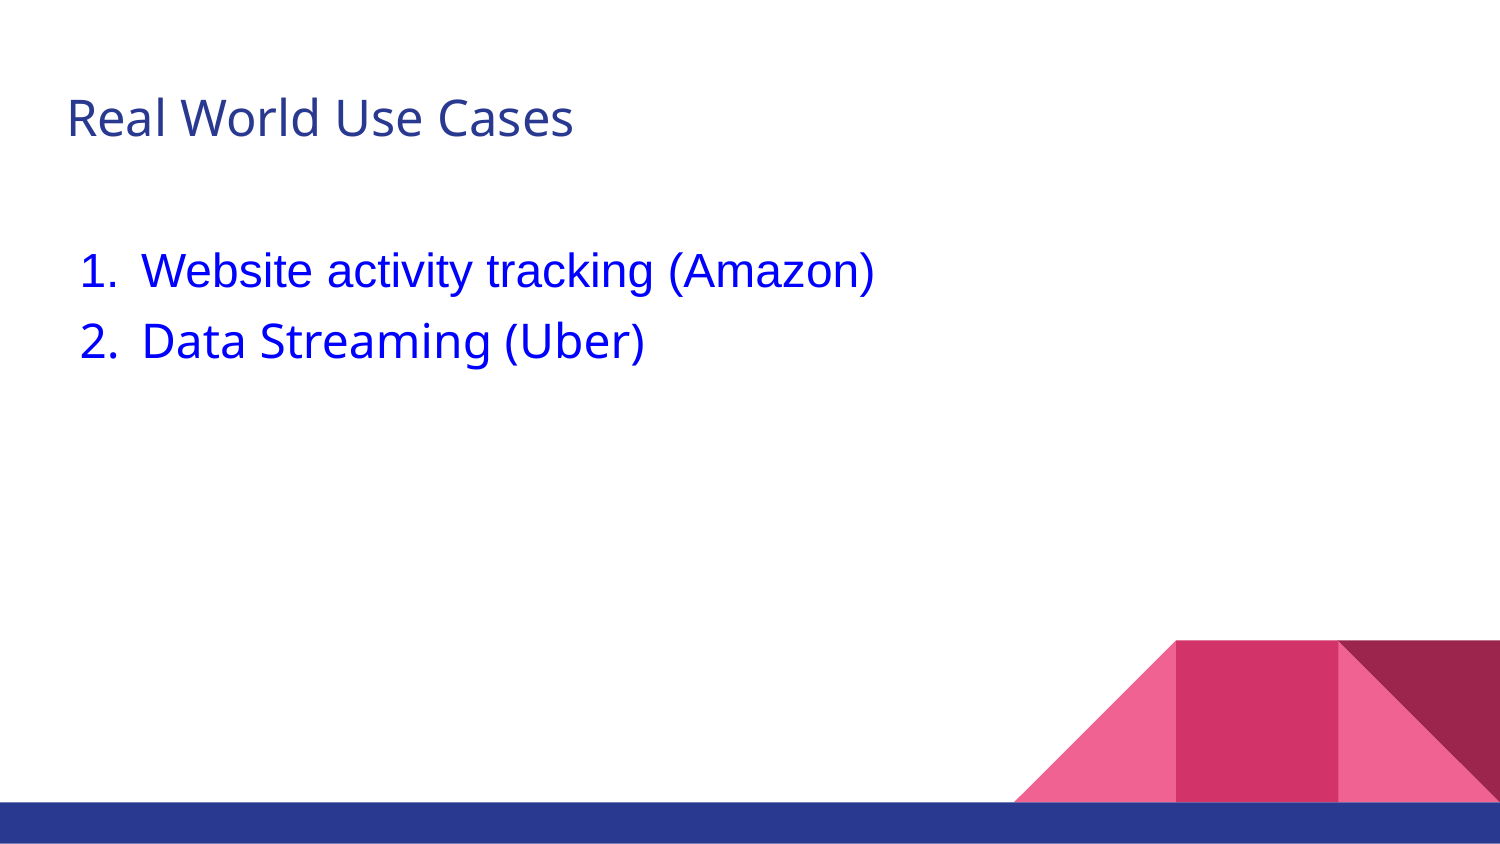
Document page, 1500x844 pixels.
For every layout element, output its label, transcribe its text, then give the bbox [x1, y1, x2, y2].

list Website activity tracking (Amazon) Data Streaming (Uber) [51, 201, 1449, 750]
title Real World Use Cases [51, 67, 1449, 167]
